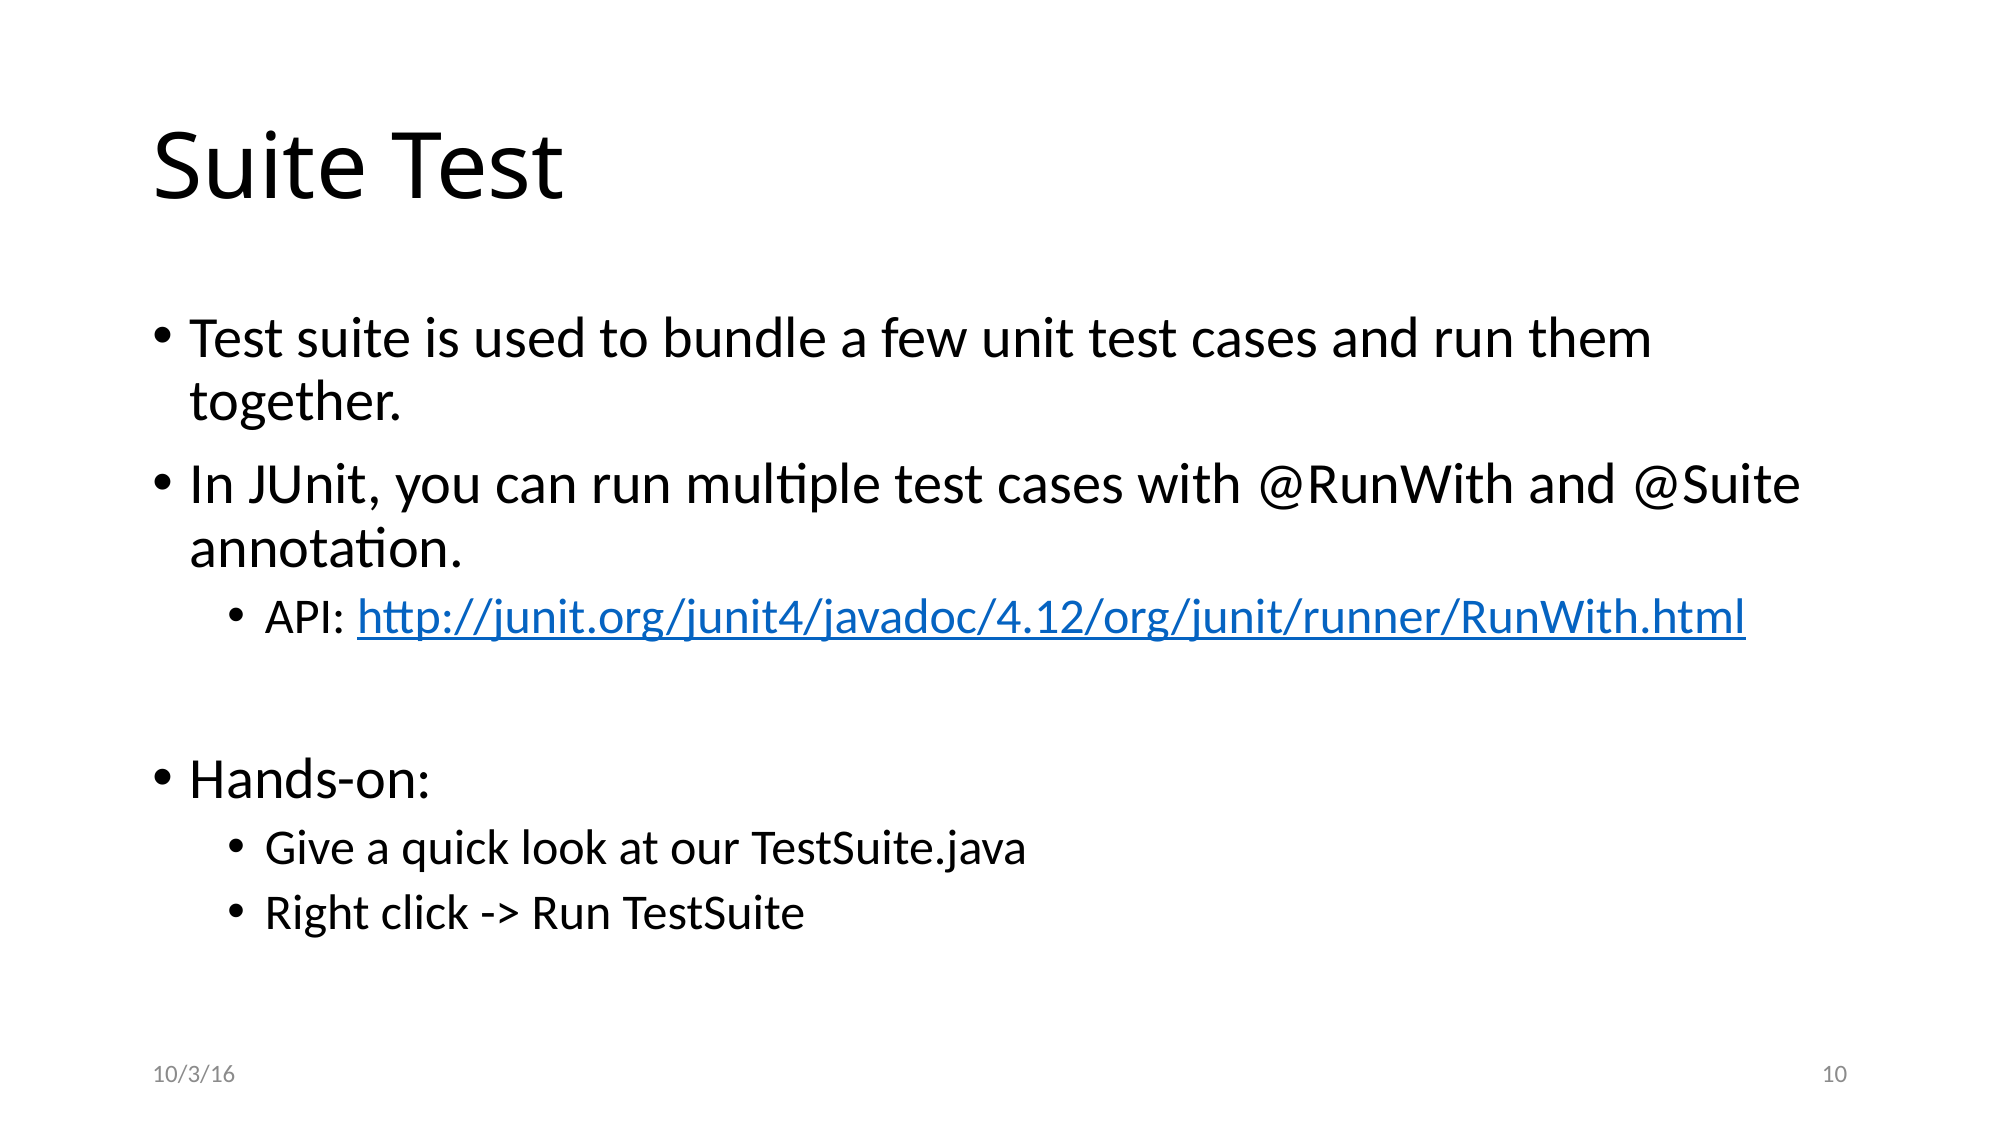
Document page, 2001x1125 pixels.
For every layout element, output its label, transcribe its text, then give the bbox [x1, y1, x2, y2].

title Suite Test [137, 59, 1863, 278]
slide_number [137, 1042, 588, 1103]
slide_number 9 [1412, 1042, 1863, 1103]
list Test suite is used to bundle a few unit test cases and run them together. In JUnit, you can run multiple test cases with @RunWith and @Suite annotation. API: http://junit.org/junit4/javadoc/4.12/org/junit/runner/RunWith.html Hands-on: Give a quick look at our TestSuite.java Right click -> Run TestSuite [137, 299, 1863, 1014]
